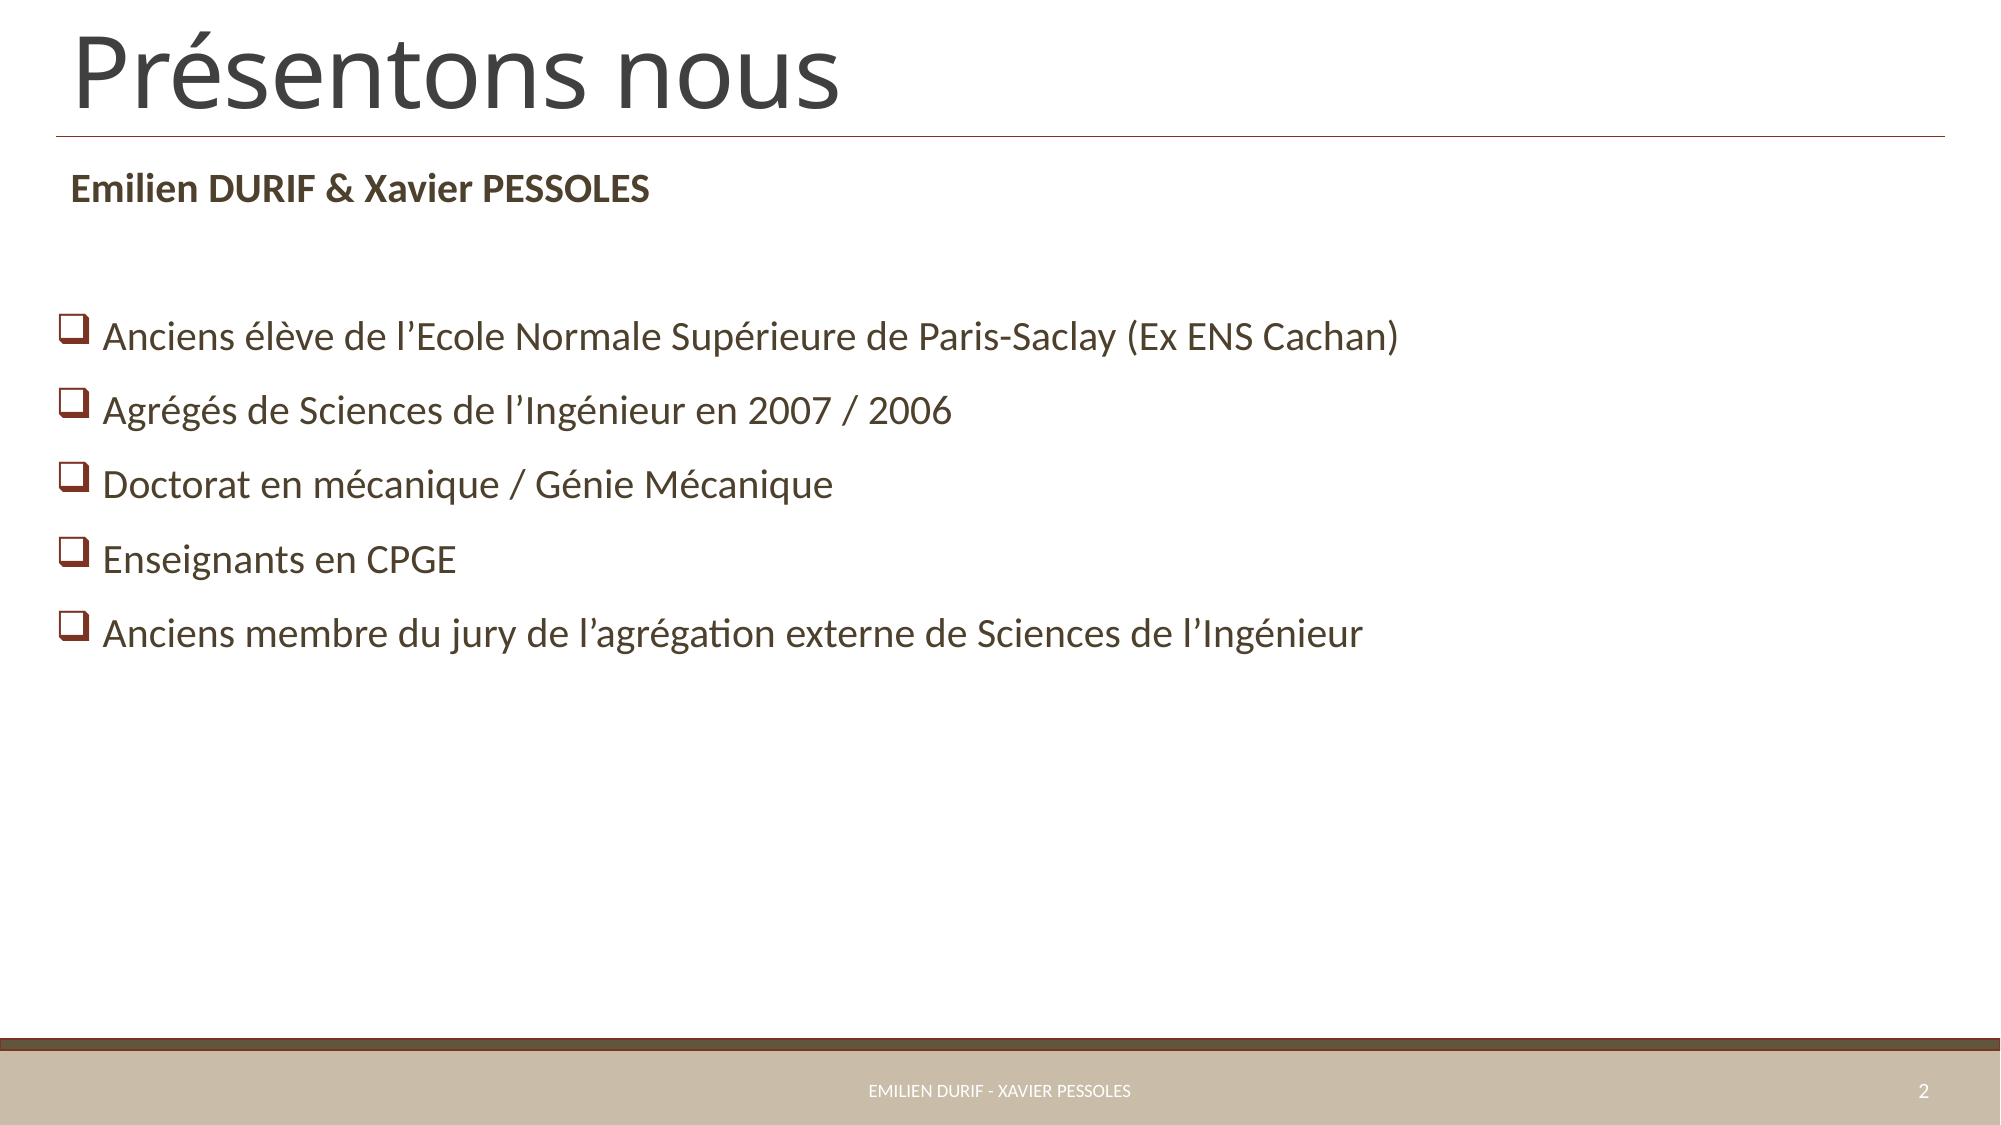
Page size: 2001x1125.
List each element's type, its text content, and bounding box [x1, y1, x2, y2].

list Emilien DURIF & Xavier PESSOLES Anciens élève de l’Ecole Normale Supérieure de Paris-Saclay (Ex ENS Cachan) Agrégés de Sciences de l’Ingénieur en 2007 / 2006 Doctorat en mécanique / Génie Mécanique Enseignants en CPGE Anciens membre du jury de l’agrégation externe de Sciences de l’Ingénieur [55, 158, 1724, 1024]
footer Emilien Durif - Xavier Pessoles [409, 1059, 1591, 1120]
slide_number 2 [1709, 1059, 1945, 1120]
title Présentons nous [55, 5, 1945, 137]
